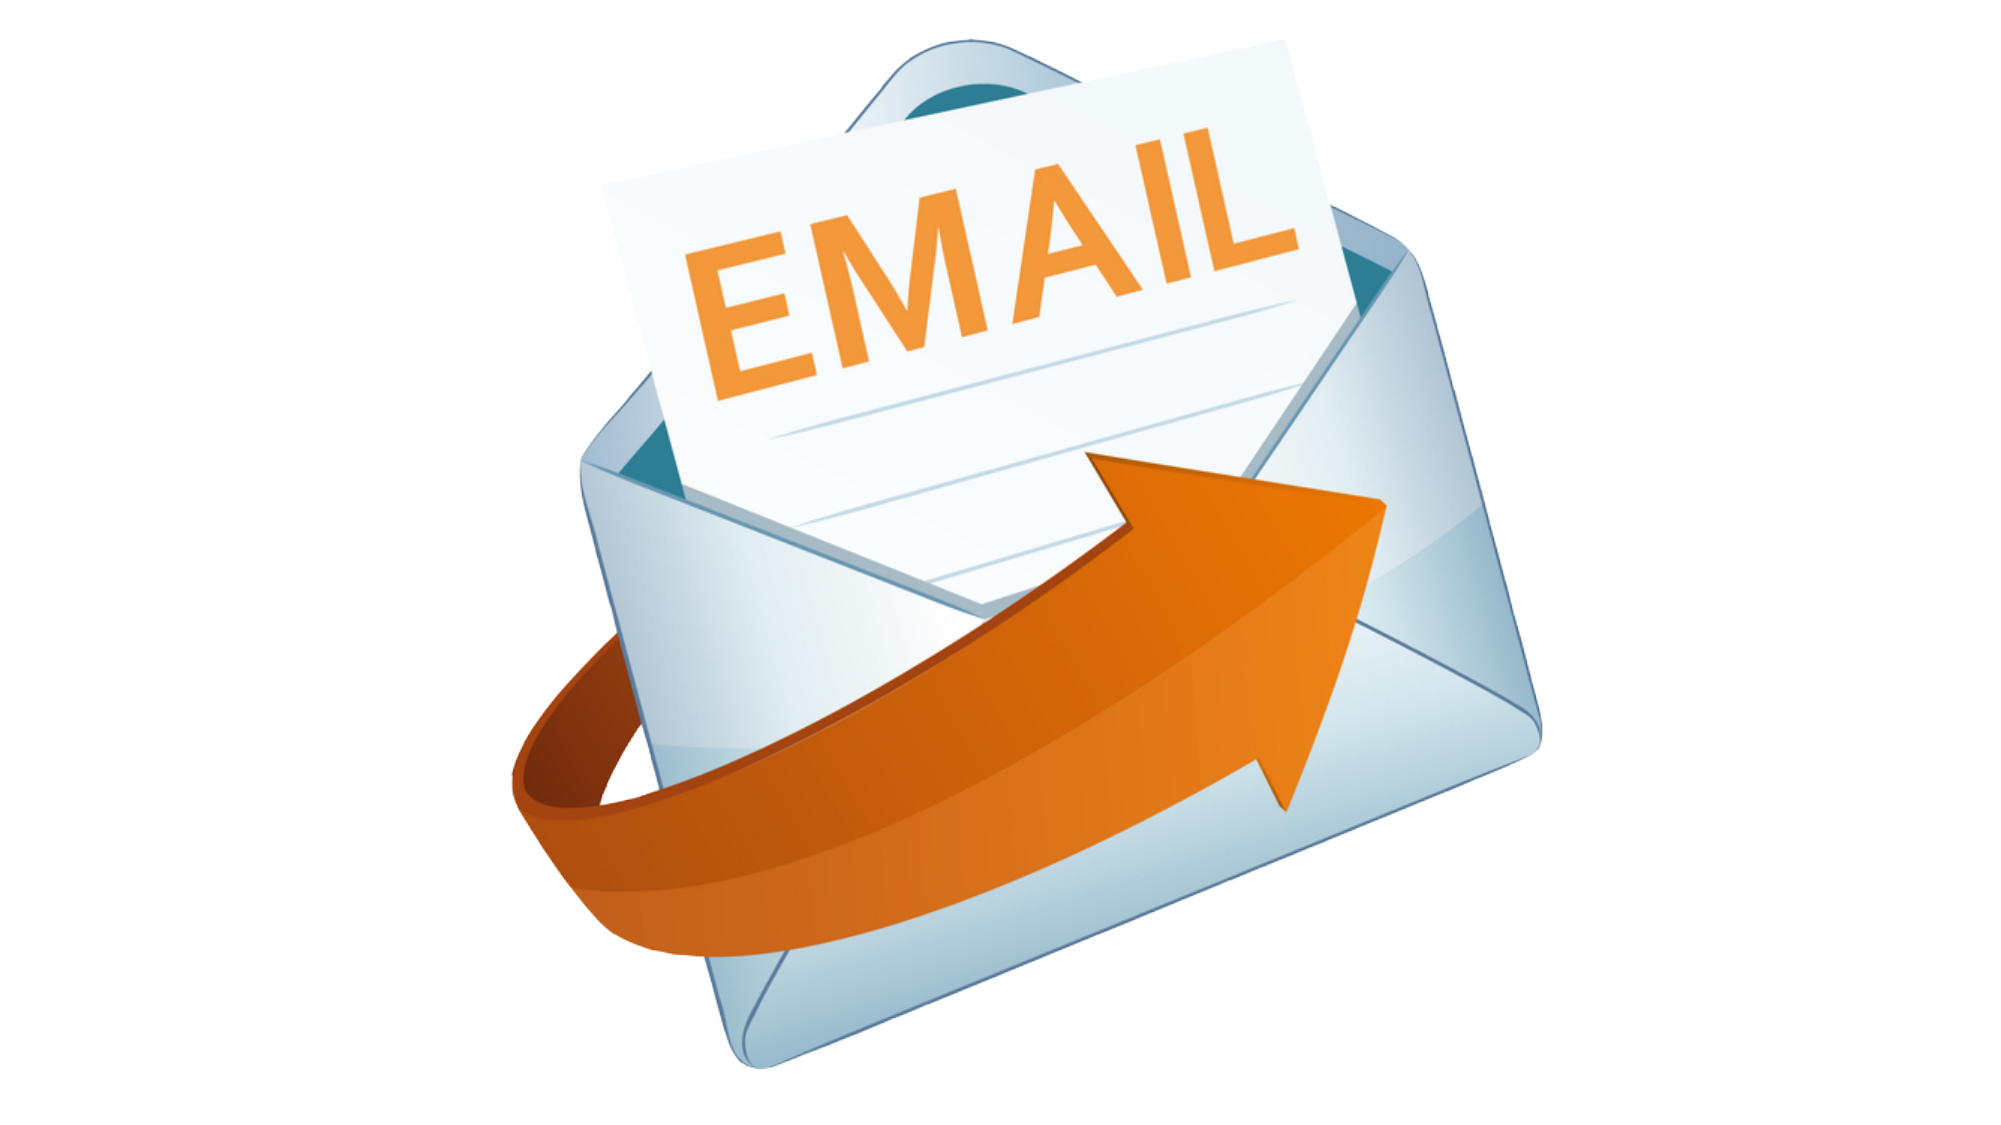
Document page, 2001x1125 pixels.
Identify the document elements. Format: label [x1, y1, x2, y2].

picture [498, 23, 1562, 1087]
